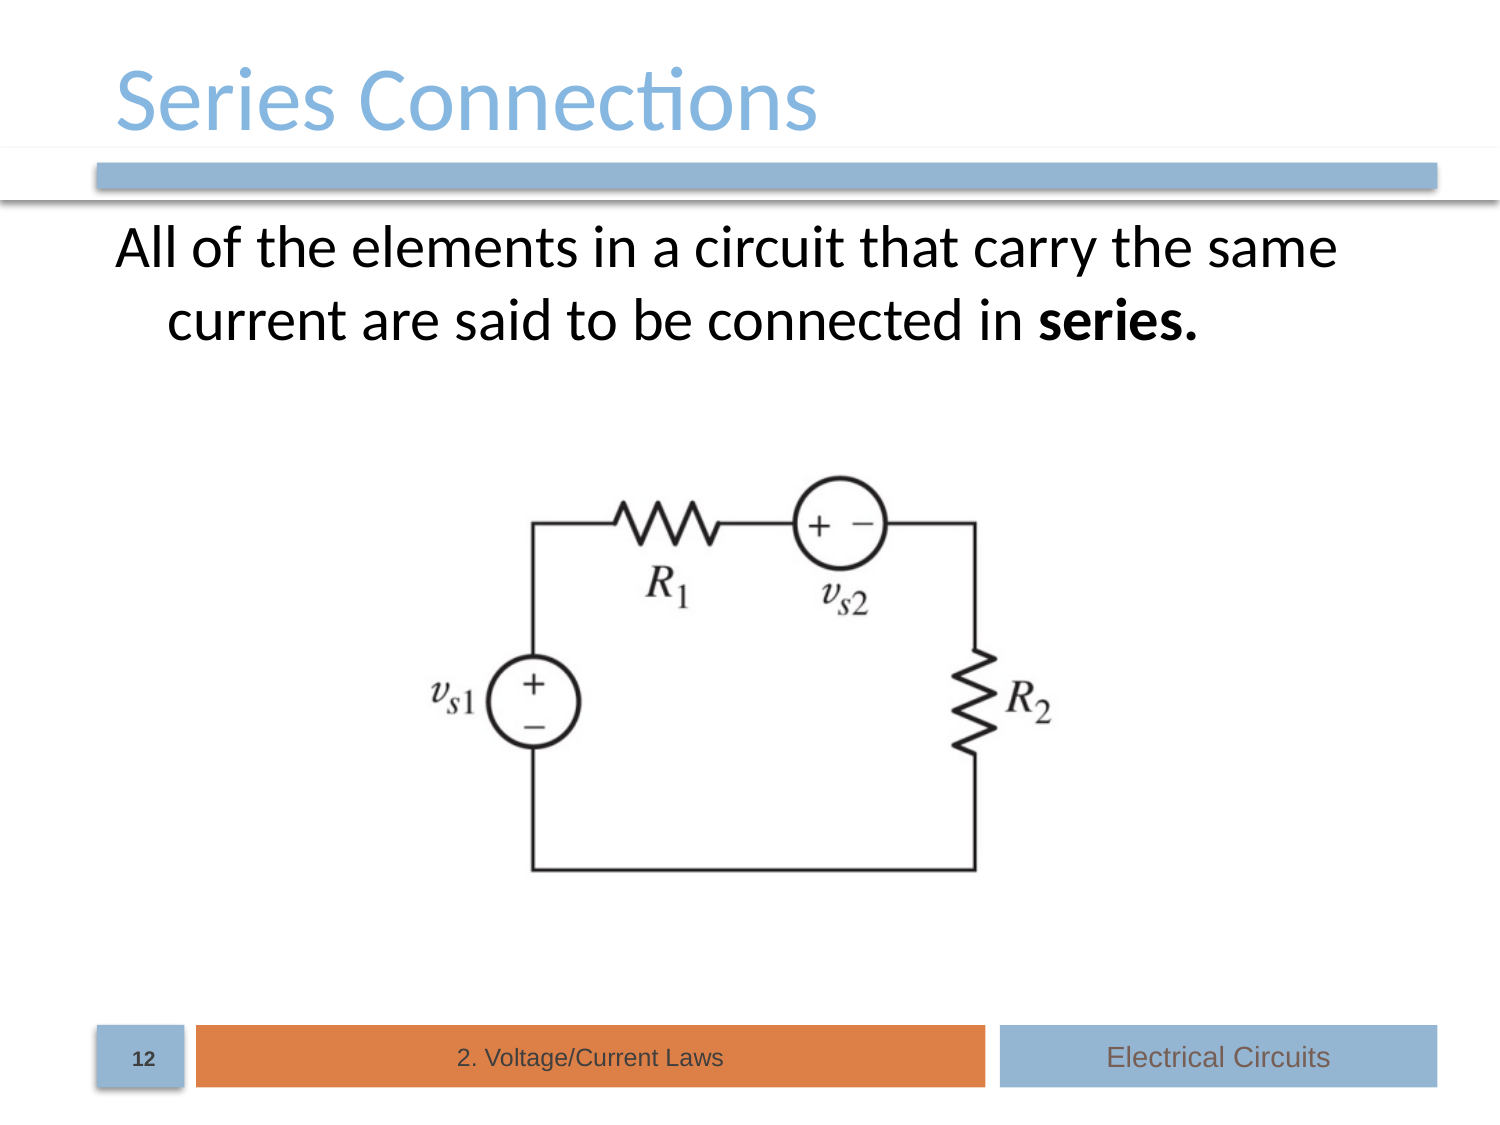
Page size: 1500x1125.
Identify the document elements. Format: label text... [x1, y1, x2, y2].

picture [343, 474, 1157, 898]
footer 2. Voltage/Current Laws [196, 1025, 986, 1088]
title Series Connections [100, 37, 1438, 150]
slide_number 12 [99, 1038, 188, 1079]
list All of the elements in a circuit that carry the same current are said to be connected in series. [100, 200, 1438, 1000]
slide_number Electrical Circuits [999, 1025, 1438, 1088]
